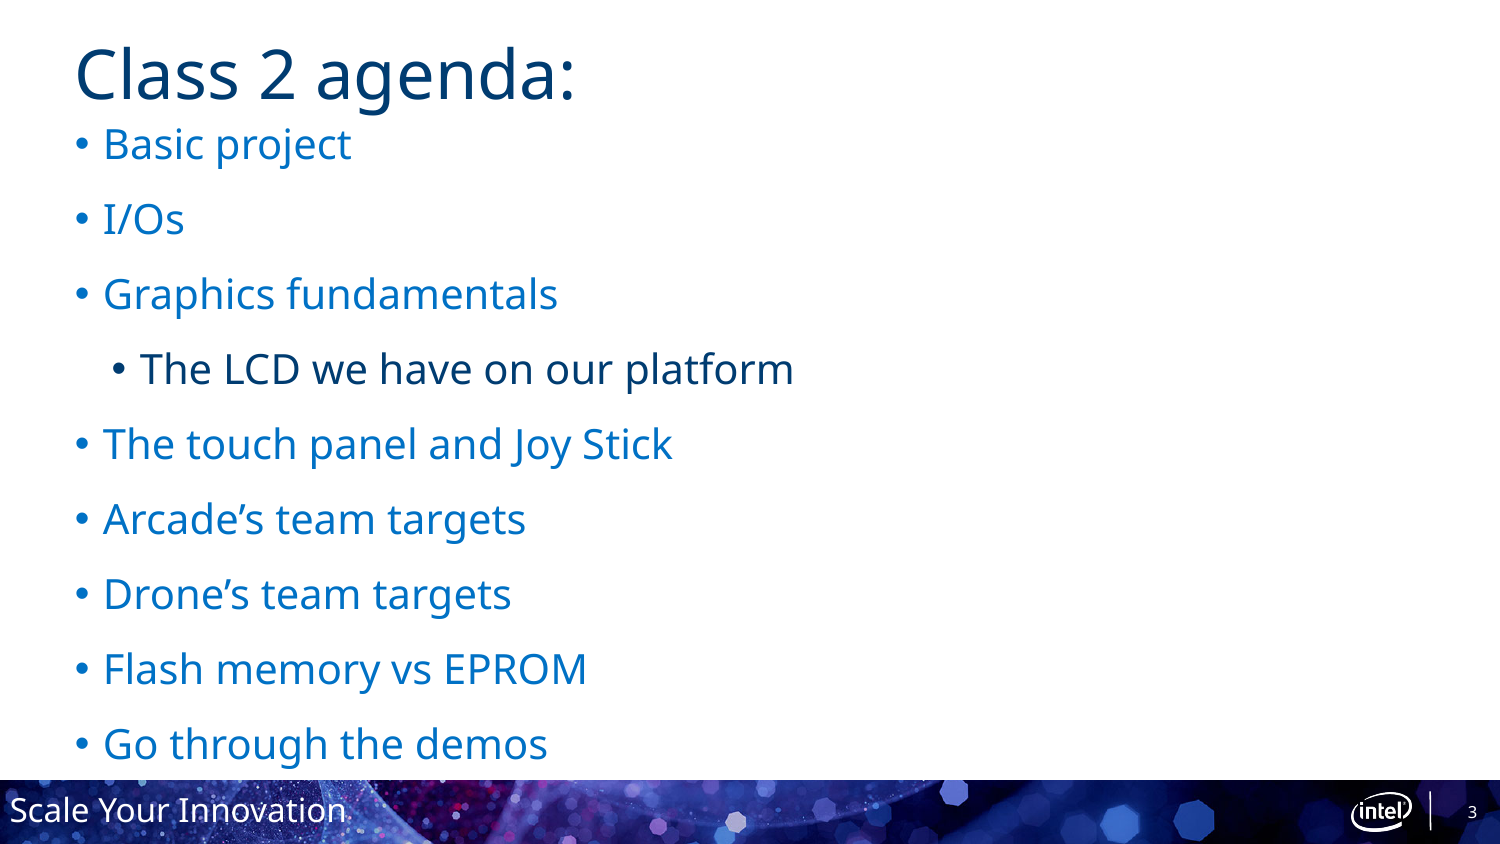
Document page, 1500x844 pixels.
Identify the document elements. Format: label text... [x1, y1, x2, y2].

title Class 2 agenda: [74, 50, 1425, 114]
list Basic project I/Os Graphics fundamentals The LCD we have on our platform The touch panel and Joy Stick Arcade’s team targets Drone’s team targets Flash memory vs EPROM Go through the demos [74, 118, 1425, 772]
slide_number 3 [1127, 791, 1478, 837]
picture [0, 780, 1500, 844]
